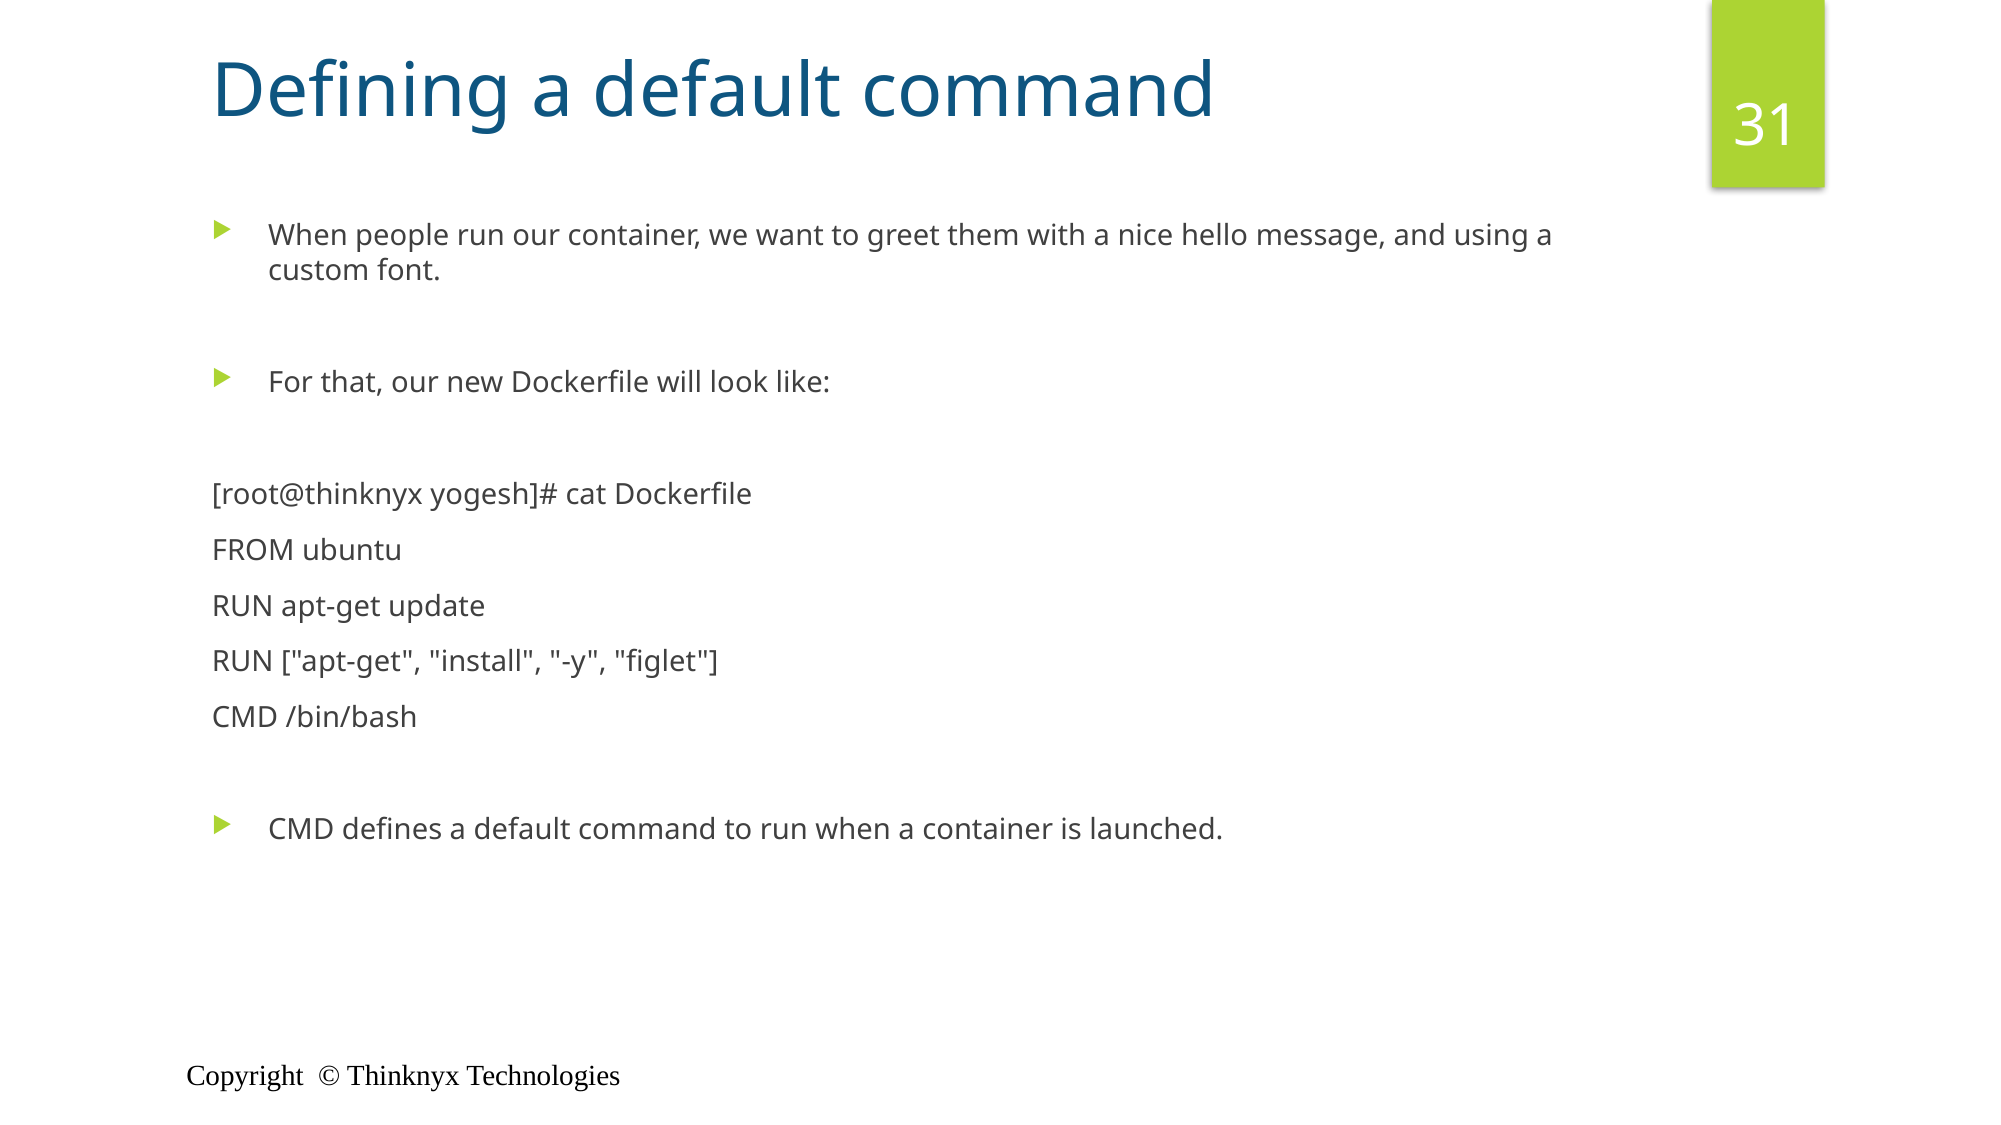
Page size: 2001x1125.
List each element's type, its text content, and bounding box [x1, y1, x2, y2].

list When people run our container, we want to greet them with a nice hello message, and using a custom font. For that, our new Dockerfile will look like: [root@thinknyx yogesh]# cat Dockerfile FROM ubuntu RUN apt-get update RUN ["apt-get", "install", "-y", "figlet"] CMD /bin/bash CMD defines a default command to run when a container is launched. [196, 142, 1585, 956]
footer Copyright © Thinknyx Technologies [86, 1048, 720, 1099]
slide_number 31 [1698, 48, 1836, 175]
title Defining a default command [196, 17, 1547, 155]
